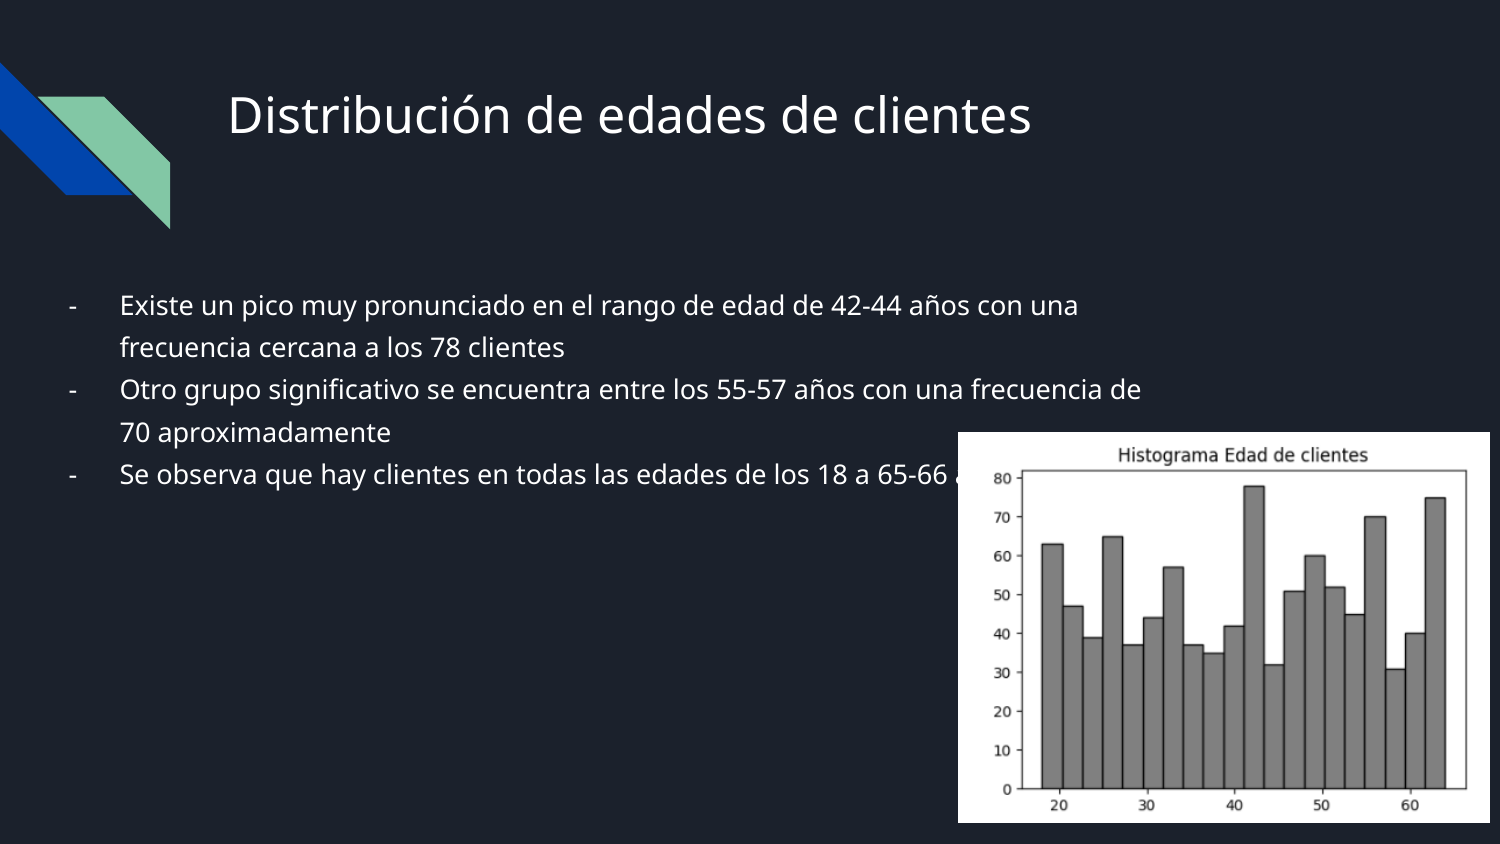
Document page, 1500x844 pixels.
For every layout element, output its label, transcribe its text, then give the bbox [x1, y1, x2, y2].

picture [957, 432, 1490, 823]
title Distribución de edades de clientes [212, 64, 1368, 215]
list Existe un pico muy pronunciado en el rango de edad de 42-44 años con una frecuencia cercana a los 78 clientes Otro grupo significativo se encuentra entre los 55-57 años con una frecuencia de 70 aproximadamente Se observa que hay clientes en todas las edades de los 18 a 65-66 años [29, 266, 1185, 744]
